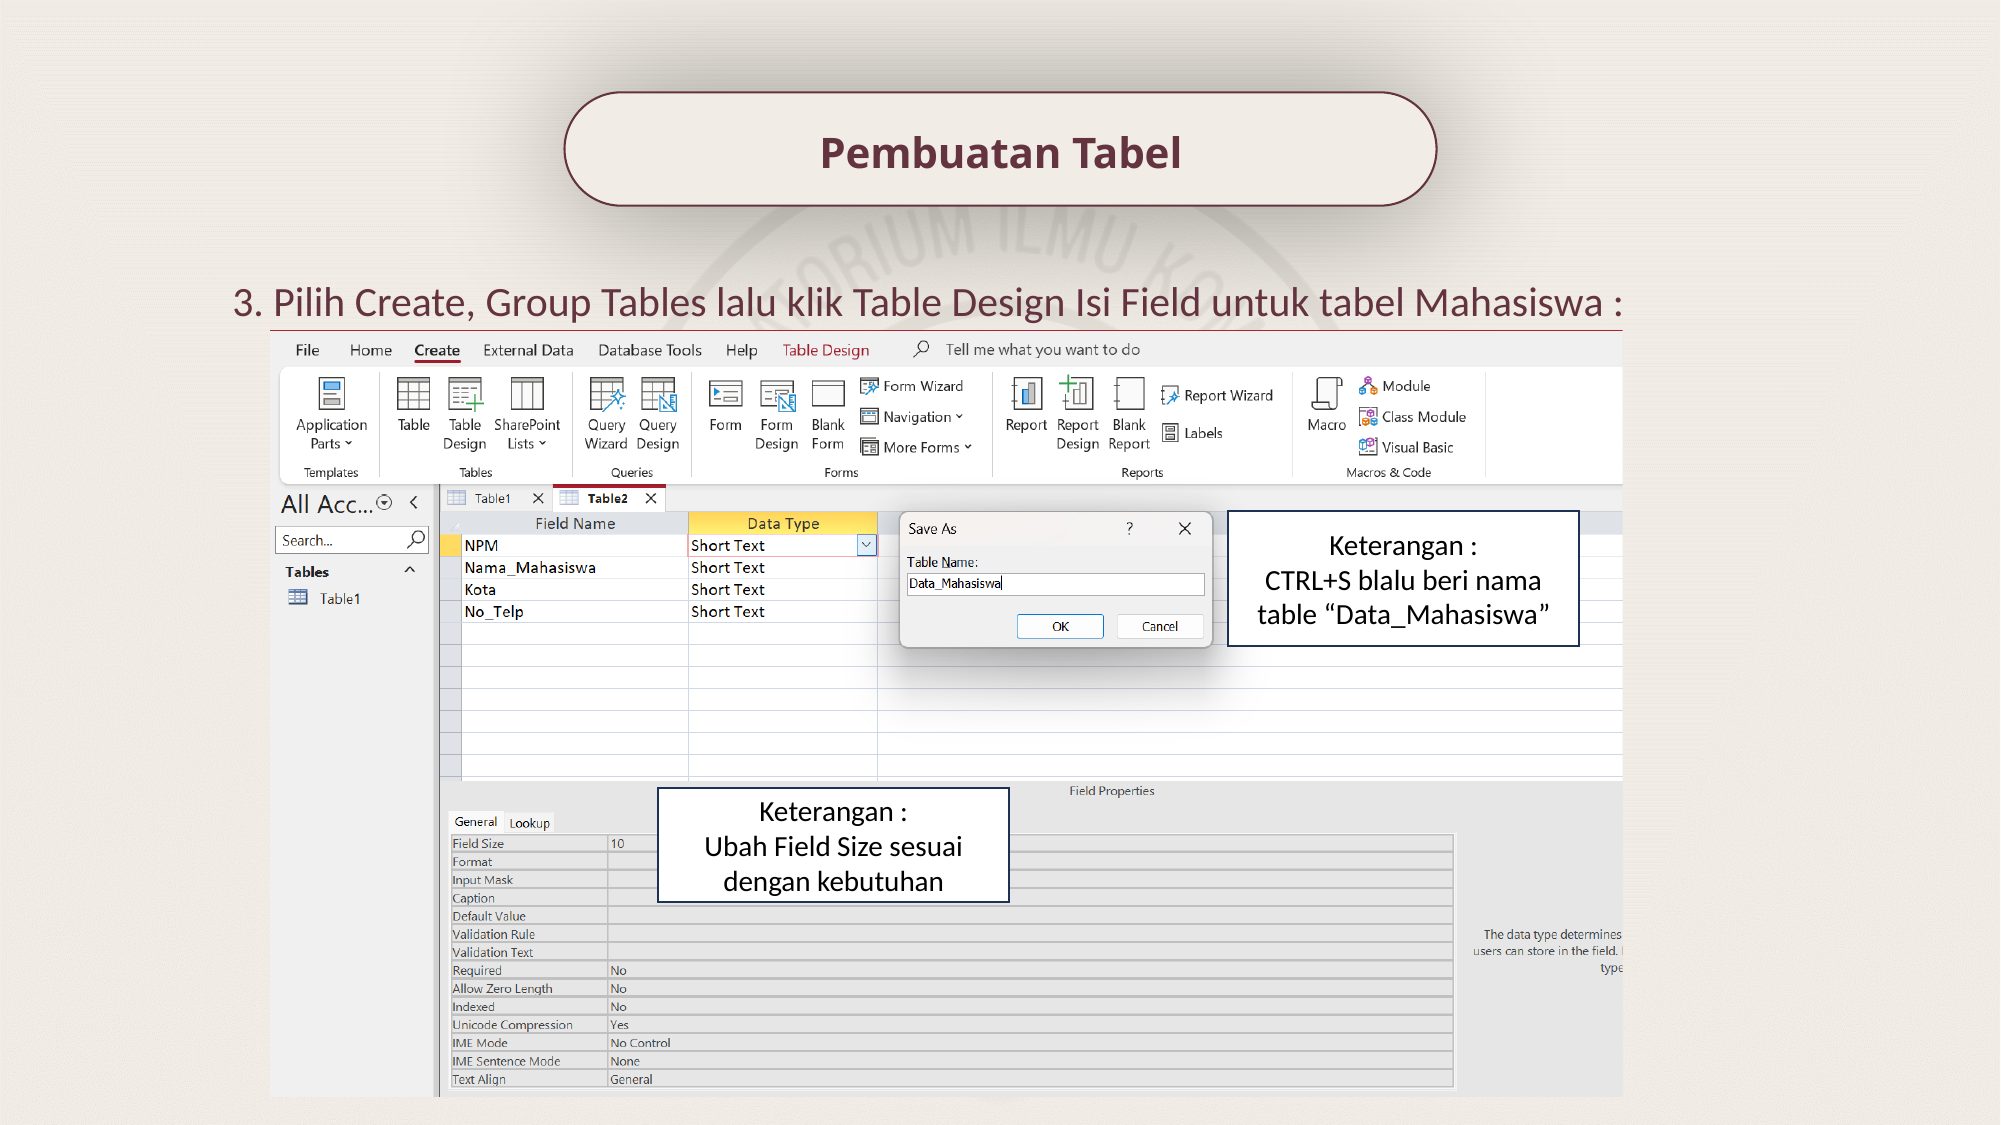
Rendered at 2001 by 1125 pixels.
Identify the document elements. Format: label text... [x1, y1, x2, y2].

list Pembuatan Tabel [646, 124, 1355, 186]
list 3. Pilih Create, Group Tables lalu klik Table Design Isi Field untuk tabel Mahasiswa : [217, 273, 1858, 977]
picture [0, 0, 2001, 1125]
